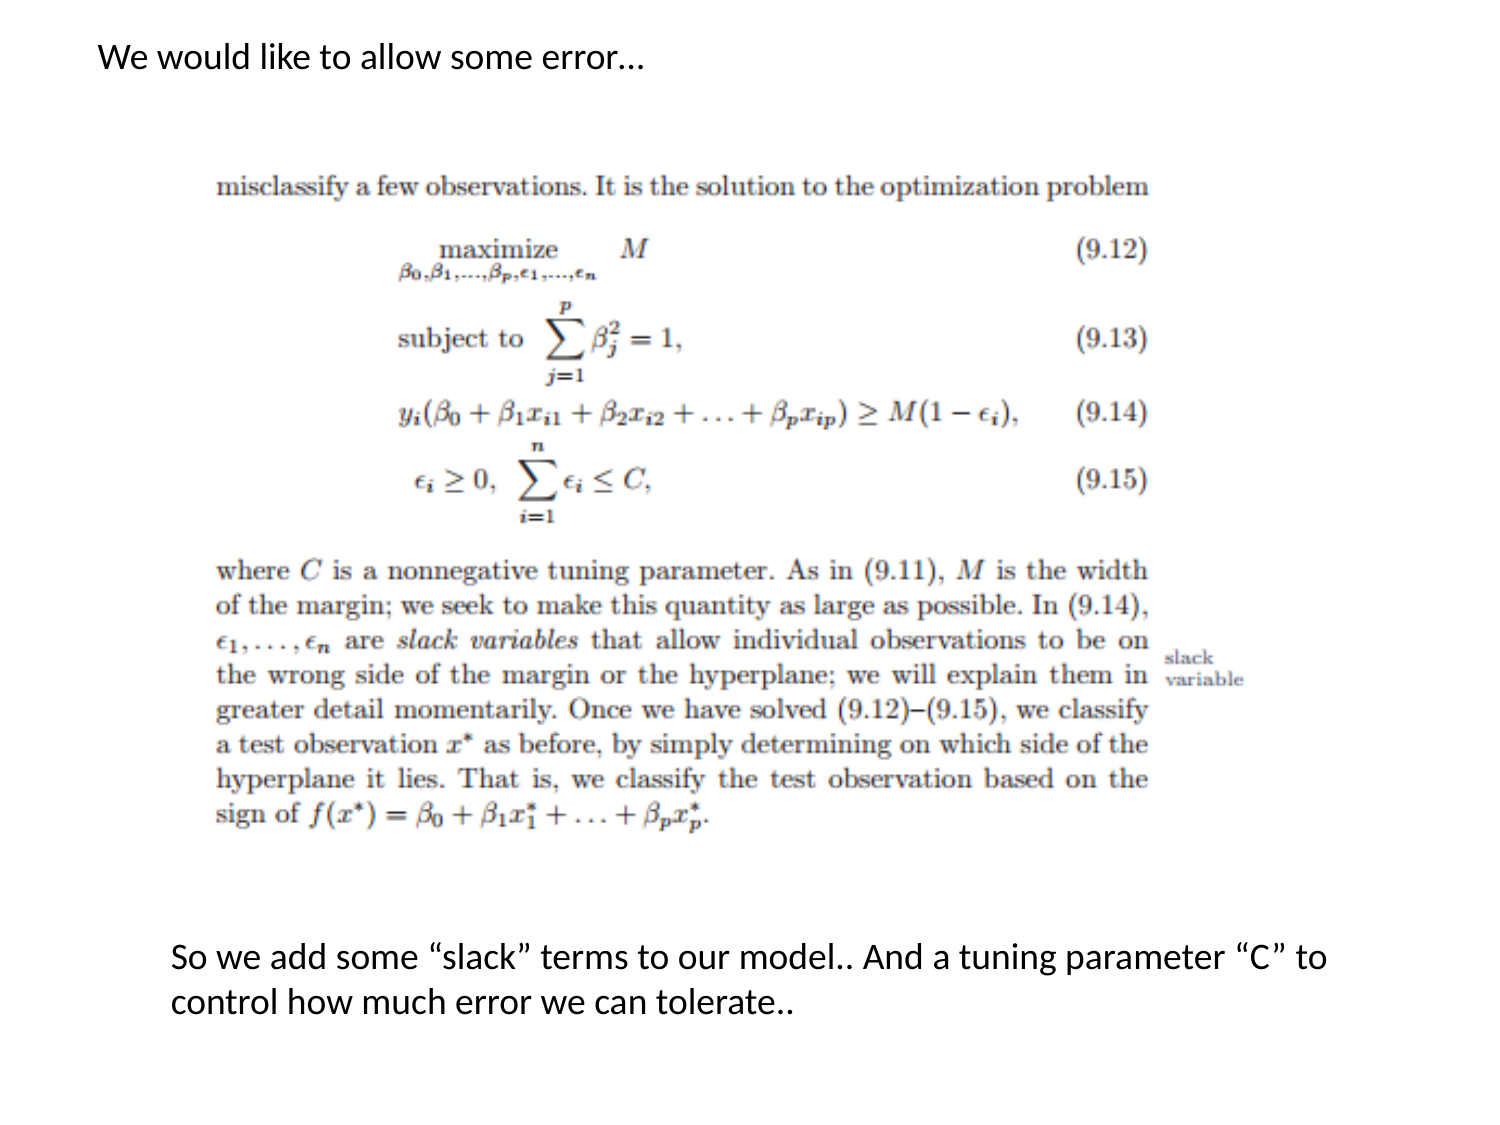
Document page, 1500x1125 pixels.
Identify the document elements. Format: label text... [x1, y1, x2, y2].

picture [174, 174, 1263, 836]
text_box We would like to allow some error… [82, 24, 660, 85]
text_box So we add some “slack” terms to our model.. And a tuning parameter “C” to control how much error we can tolerate.. [156, 924, 1353, 1030]
